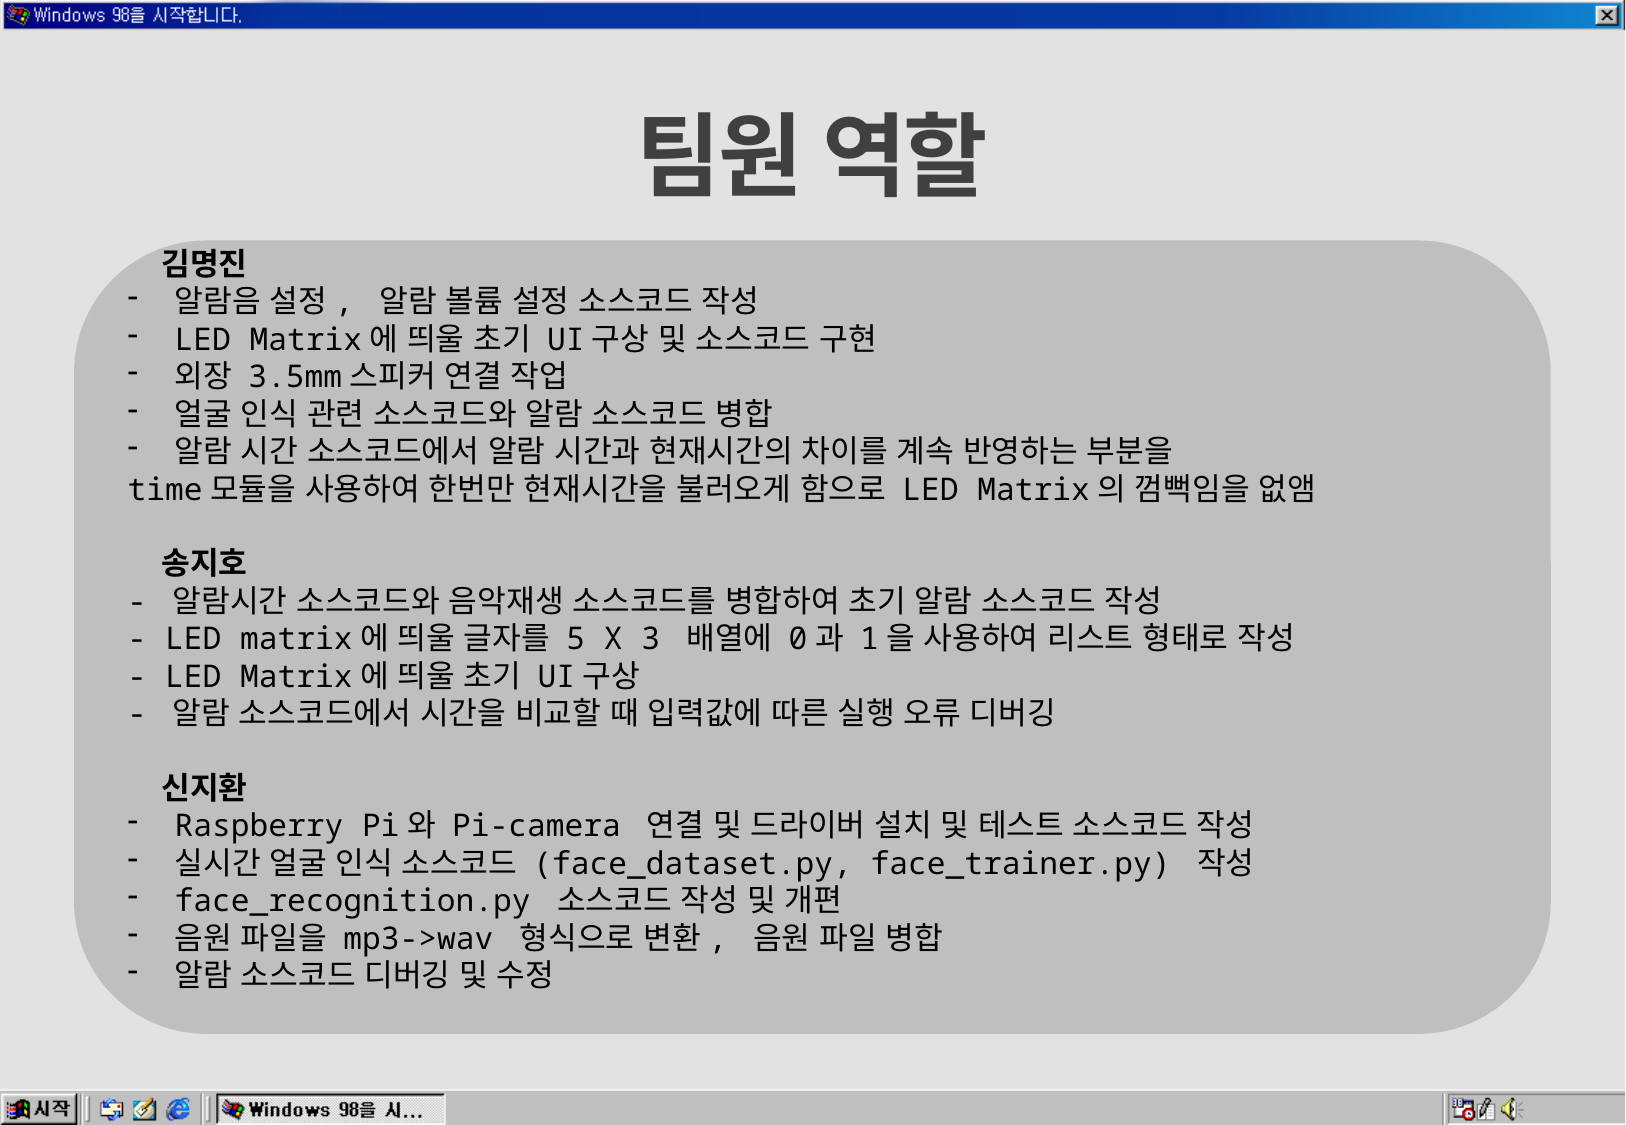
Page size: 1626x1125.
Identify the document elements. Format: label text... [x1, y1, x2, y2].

text_box 김명진 알람음 설정, 알람 볼륨 설정 소스코드 작성 LED Matrix에 띄울 초기 UI구상 및 소스코드 구현 외장 3.5mm스피커 연결 작업 얼굴 인식 관련 소스코드와 알람 소스코드 병합 알람 시간 소스코드에서 알람 시간과 현재시간의 차이를 계속 반영하는 부분을 time모듈을 사용하여 한번만 현재시간을 불러오게 함으로 LED Matrix의 껌뻑임을 없앰 송지호 - 알람시간 소스코드와 음악재생 소스코드를 병합하여 초기 알람 소스코드 작성 - LED matrix에 띄울 글자를 5 X 3 배열에 0과 1을 사용하여 리스트 형태로 작성 - LED Matrix에 띄울 초기 UI구상 - 알람 소스코드에서 시간을 비교할 때 입력값에 따른 실행 오류 디버깅 신지환 Raspberry Pi와 Pi-camera 연결 및 드라이버 설치 및 테스트 소스코드 작성 실시간 얼굴 인식 소스코드 (face_dataset.py, face_trainer.py) 작성 face_recognition.py 소스코드 작성 및 개편 음원 파일을 mp3->wav 형식으로 변환, 음원 파일 병합 알람 소스코드 디버깅 및 수정 [74, 240, 1551, 1034]
picture [0, 0, 1626, 1125]
text_box 팀원 역할 [410, 91, 1215, 216]
